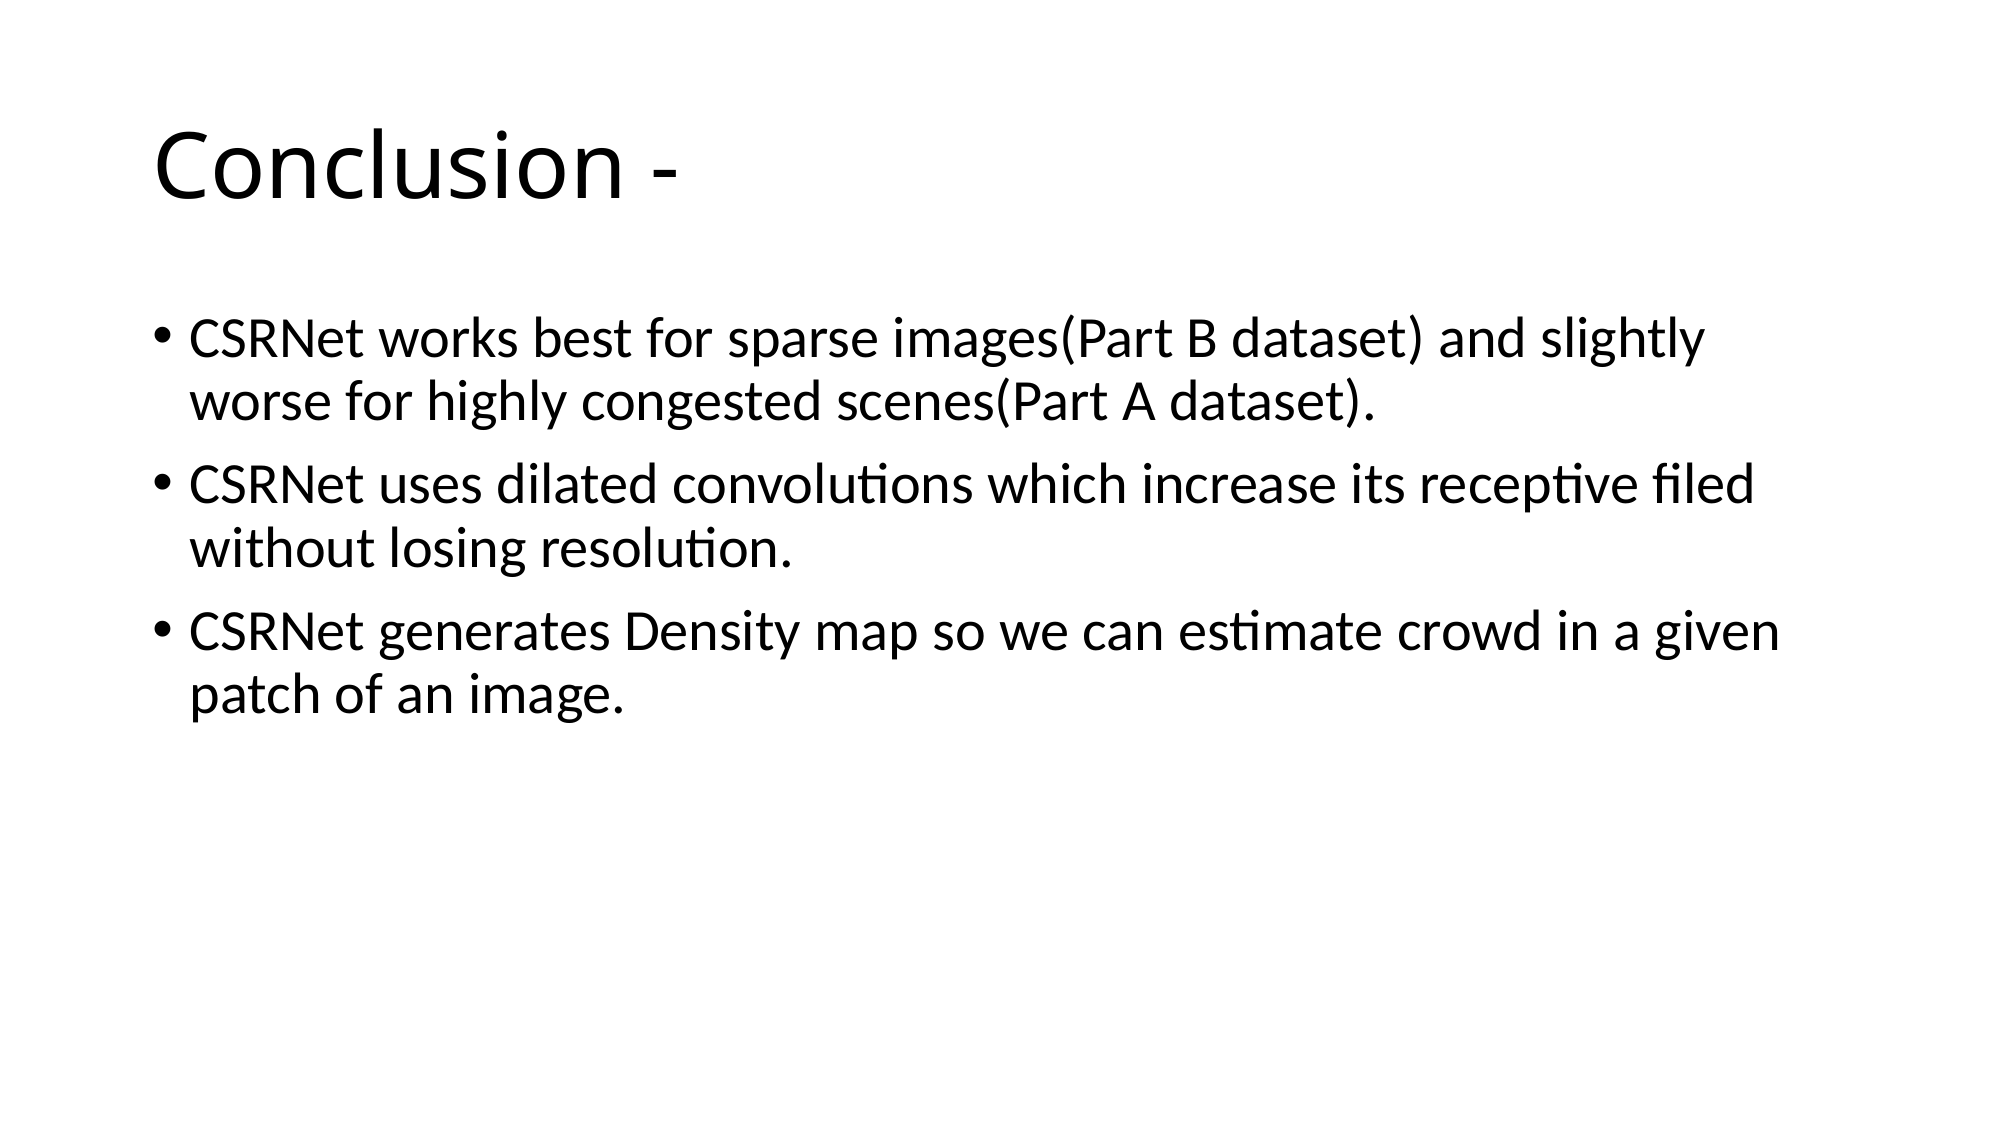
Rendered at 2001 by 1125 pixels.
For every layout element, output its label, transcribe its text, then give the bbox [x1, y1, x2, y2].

title Conclusion - [137, 59, 1863, 278]
list CSRNet works best for sparse images(Part B dataset) and slightly worse for highly congested scenes(Part A dataset). CSRNet uses dilated convolutions which increase its receptive filed without losing resolution. CSRNet generates Density map so we can estimate crowd in a given patch of an image. [137, 299, 1863, 1014]
